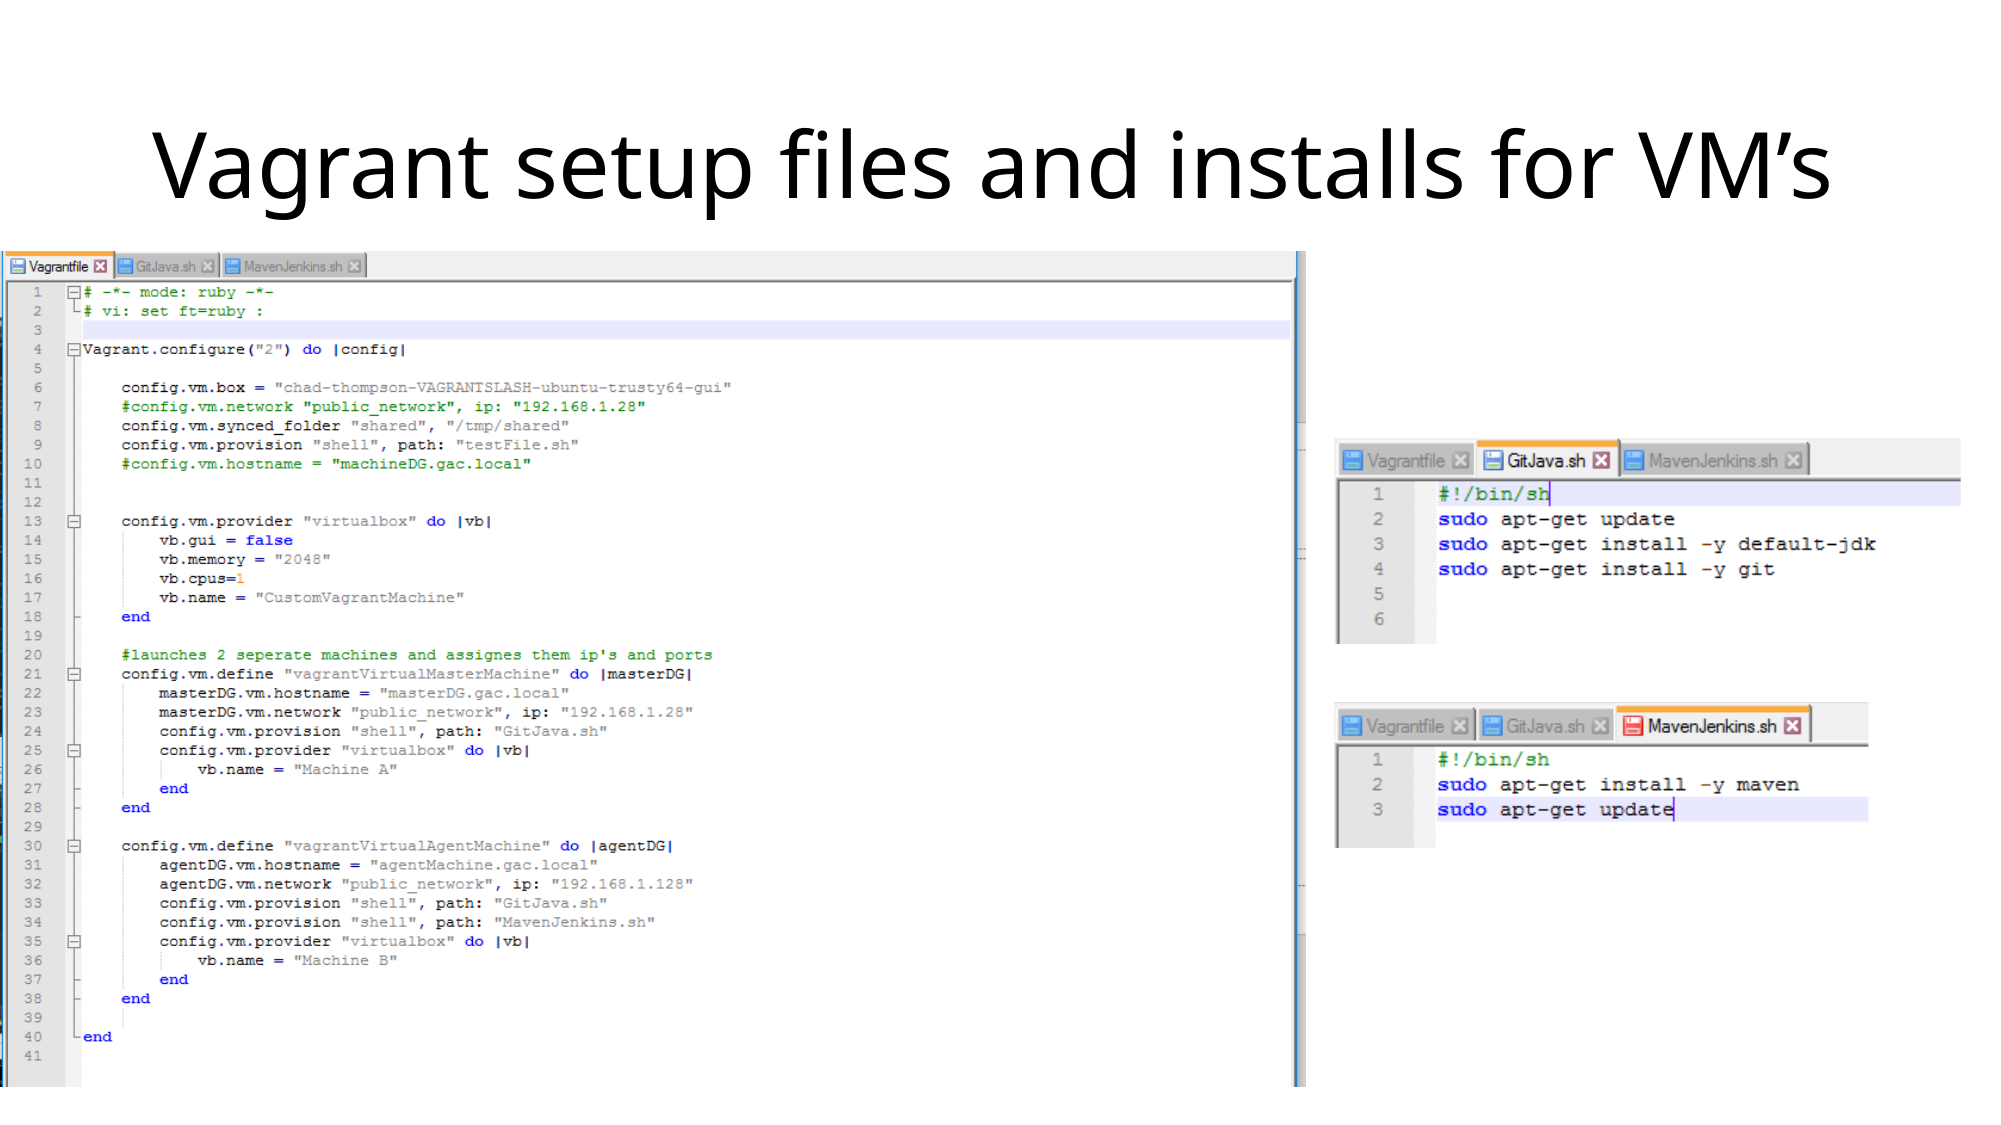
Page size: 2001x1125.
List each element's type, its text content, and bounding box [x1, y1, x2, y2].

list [0, 251, 1306, 1087]
picture [1334, 702, 1869, 848]
title Vagrant setup files and installs for VM’s [137, 59, 1863, 278]
picture [1334, 438, 1961, 644]
